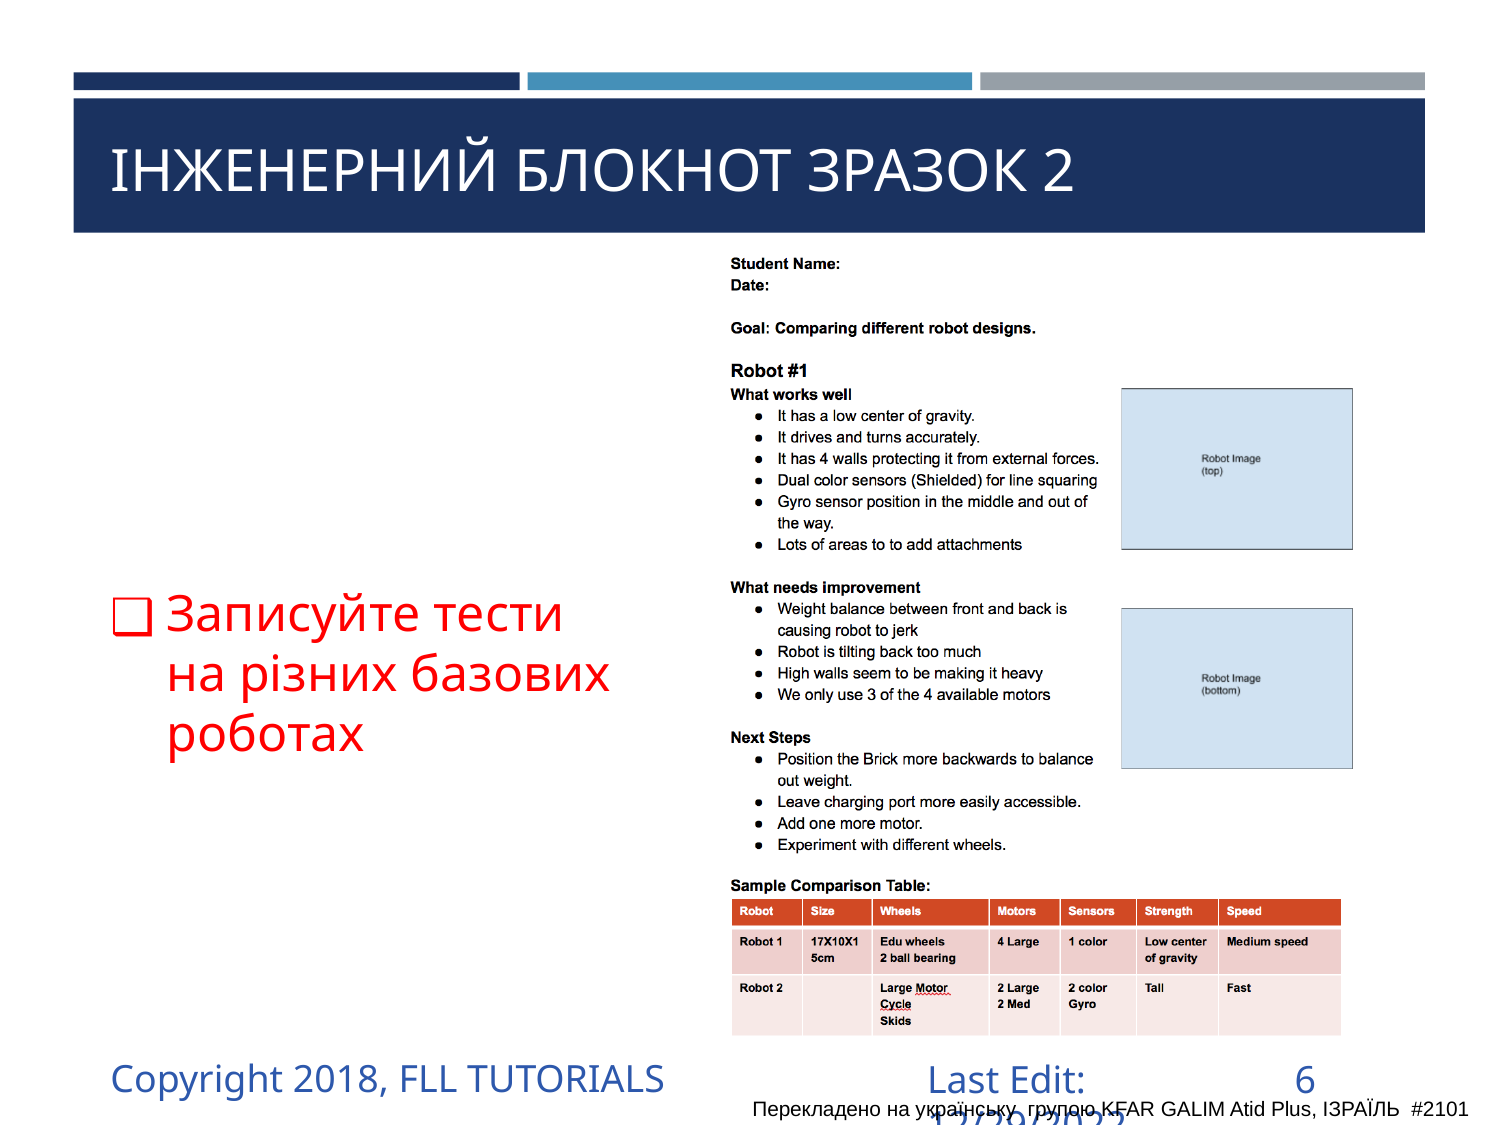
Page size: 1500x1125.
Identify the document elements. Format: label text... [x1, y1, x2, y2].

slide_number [911, 1057, 1262, 1088]
text_box Перекладено на українську групою KFAR GALIM Atid Plus, ІЗРАЇЛЬ #2101 [737, 1088, 1500, 1125]
title ІНЖЕНЕРНИЙ БЛОКНОТ ЗРАЗОК 2 [95, 112, 1406, 211]
slide_number 6 [1279, 1048, 1406, 1088]
text_box Записуйте тести на різних базових роботах [95, 574, 632, 770]
footer Copyright 2018, FLL TUTORIALS [95, 1047, 895, 1108]
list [713, 236, 1382, 1048]
